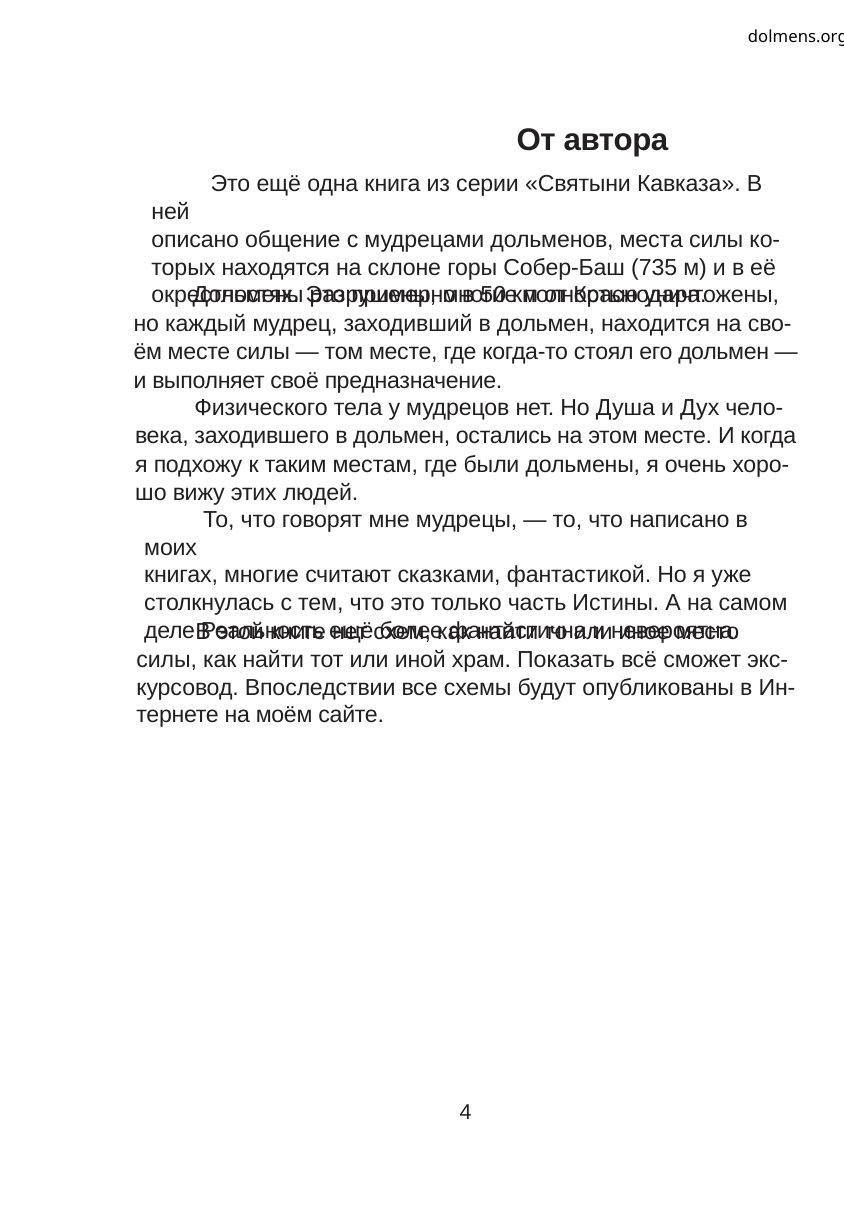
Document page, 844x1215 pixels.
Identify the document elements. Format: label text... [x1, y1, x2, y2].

text_box 4 [459, 1097, 472, 1151]
text_box В этой книге нет схем, как найти то или иное место силы, как найти тот или иной храм. Показать всё сможет экс- курсовод. Впоследствии все схемы будут опубликованы в Ин- тернете на моём сайте. [136, 616, 795, 756]
text_box То, что говорят мне мудрецы, — то, что написано в моих книгах, многие считают сказками, фантастикой. Но я уже столкнулась с тем, что это только часть Истины. А на самом деле Реальность ещё более фантастична и невероятна. [144, 504, 788, 616]
text_box Физического тела у мудрецов нет. Но Душа и Дух чело- века, заходившего в дольмен, остались на этом месте. И когда я подхожу к таким местам, где были дольмены, я очень хоро- шо вижу этих людей. [135, 391, 796, 534]
text_box dolmens.org [747, 27, 844, 66]
text_box Это ещё одна книга из серии «Святыни Кавказа». В ней описано общение с мудрецами дольменов, места силы ко- торых находятся на склоне горы Собер-Баш (735 м) и в её окрестностях. Это примерно в 50 км от Краснодара. [151, 168, 780, 279]
text_box От автора [516, 118, 669, 168]
text_box Дольмены разрушены, многие полностью уничтожены, но каждый мудрец, заходивший в дольмен, находится на сво- ём месте силы — том месте, где когда-то стоял его дольмен — и выполняет своё предназначение. [133, 279, 798, 422]
